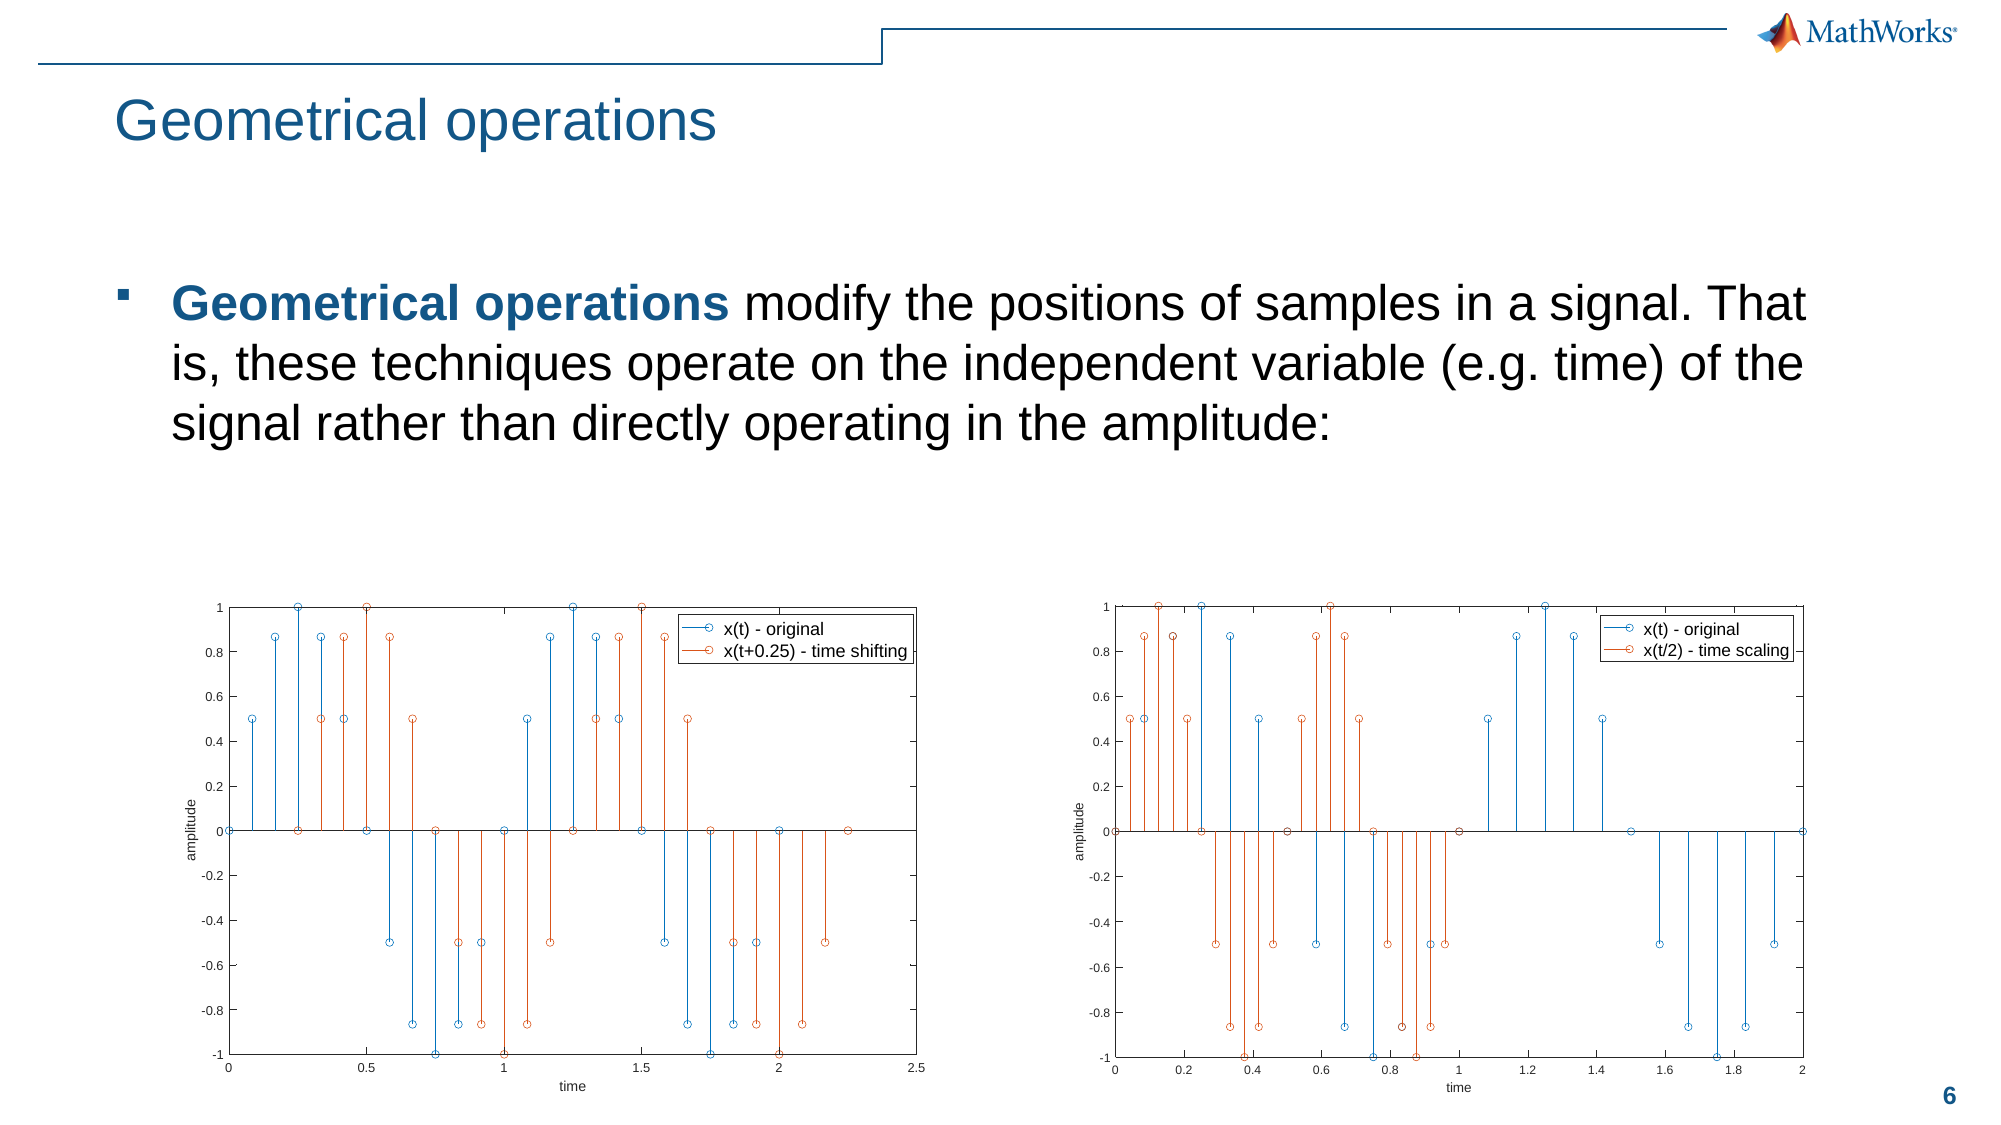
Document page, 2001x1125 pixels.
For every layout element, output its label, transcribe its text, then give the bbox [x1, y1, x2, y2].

picture [1751, 3, 1970, 63]
picture [113, 564, 1887, 1118]
title Geometrical operations [99, 75, 1867, 238]
